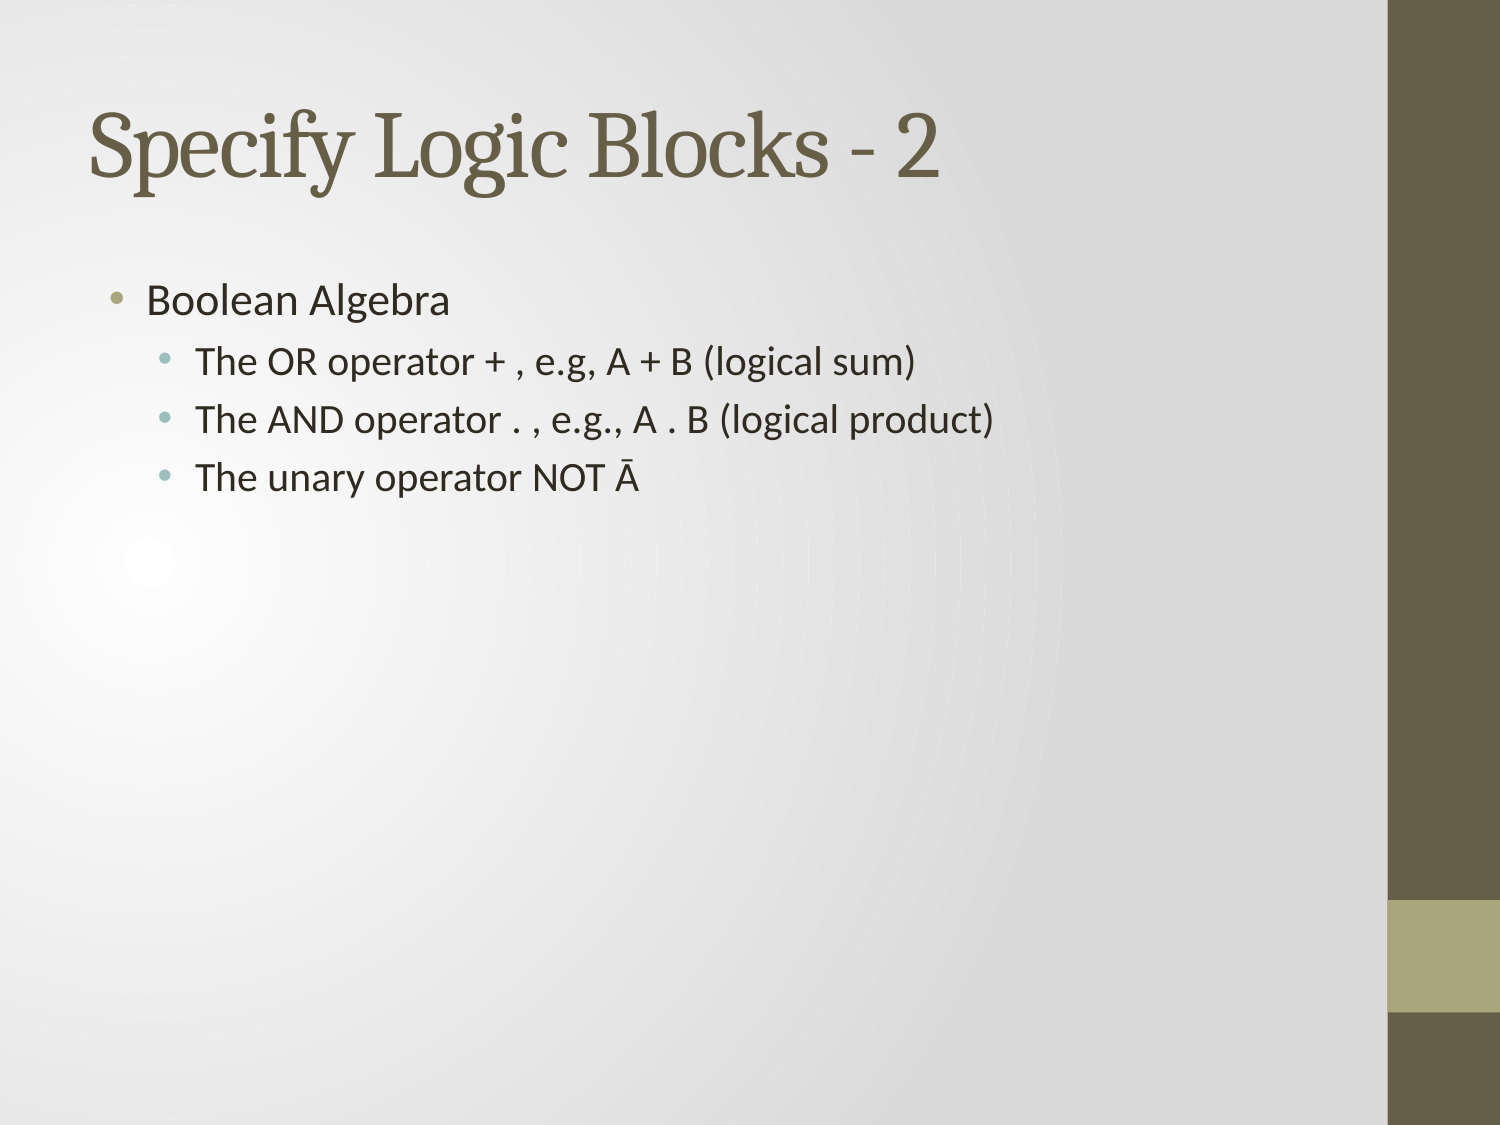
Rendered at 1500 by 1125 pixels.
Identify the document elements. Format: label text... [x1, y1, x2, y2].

title Specify Logic Blocks - 2 [75, 45, 1325, 233]
list Boolean Algebra The OR operator + , e.g, A + B (logical sum) The AND operator . , e.g., A . B (logical product) The unary operator NOT Ā [75, 262, 1325, 1050]
